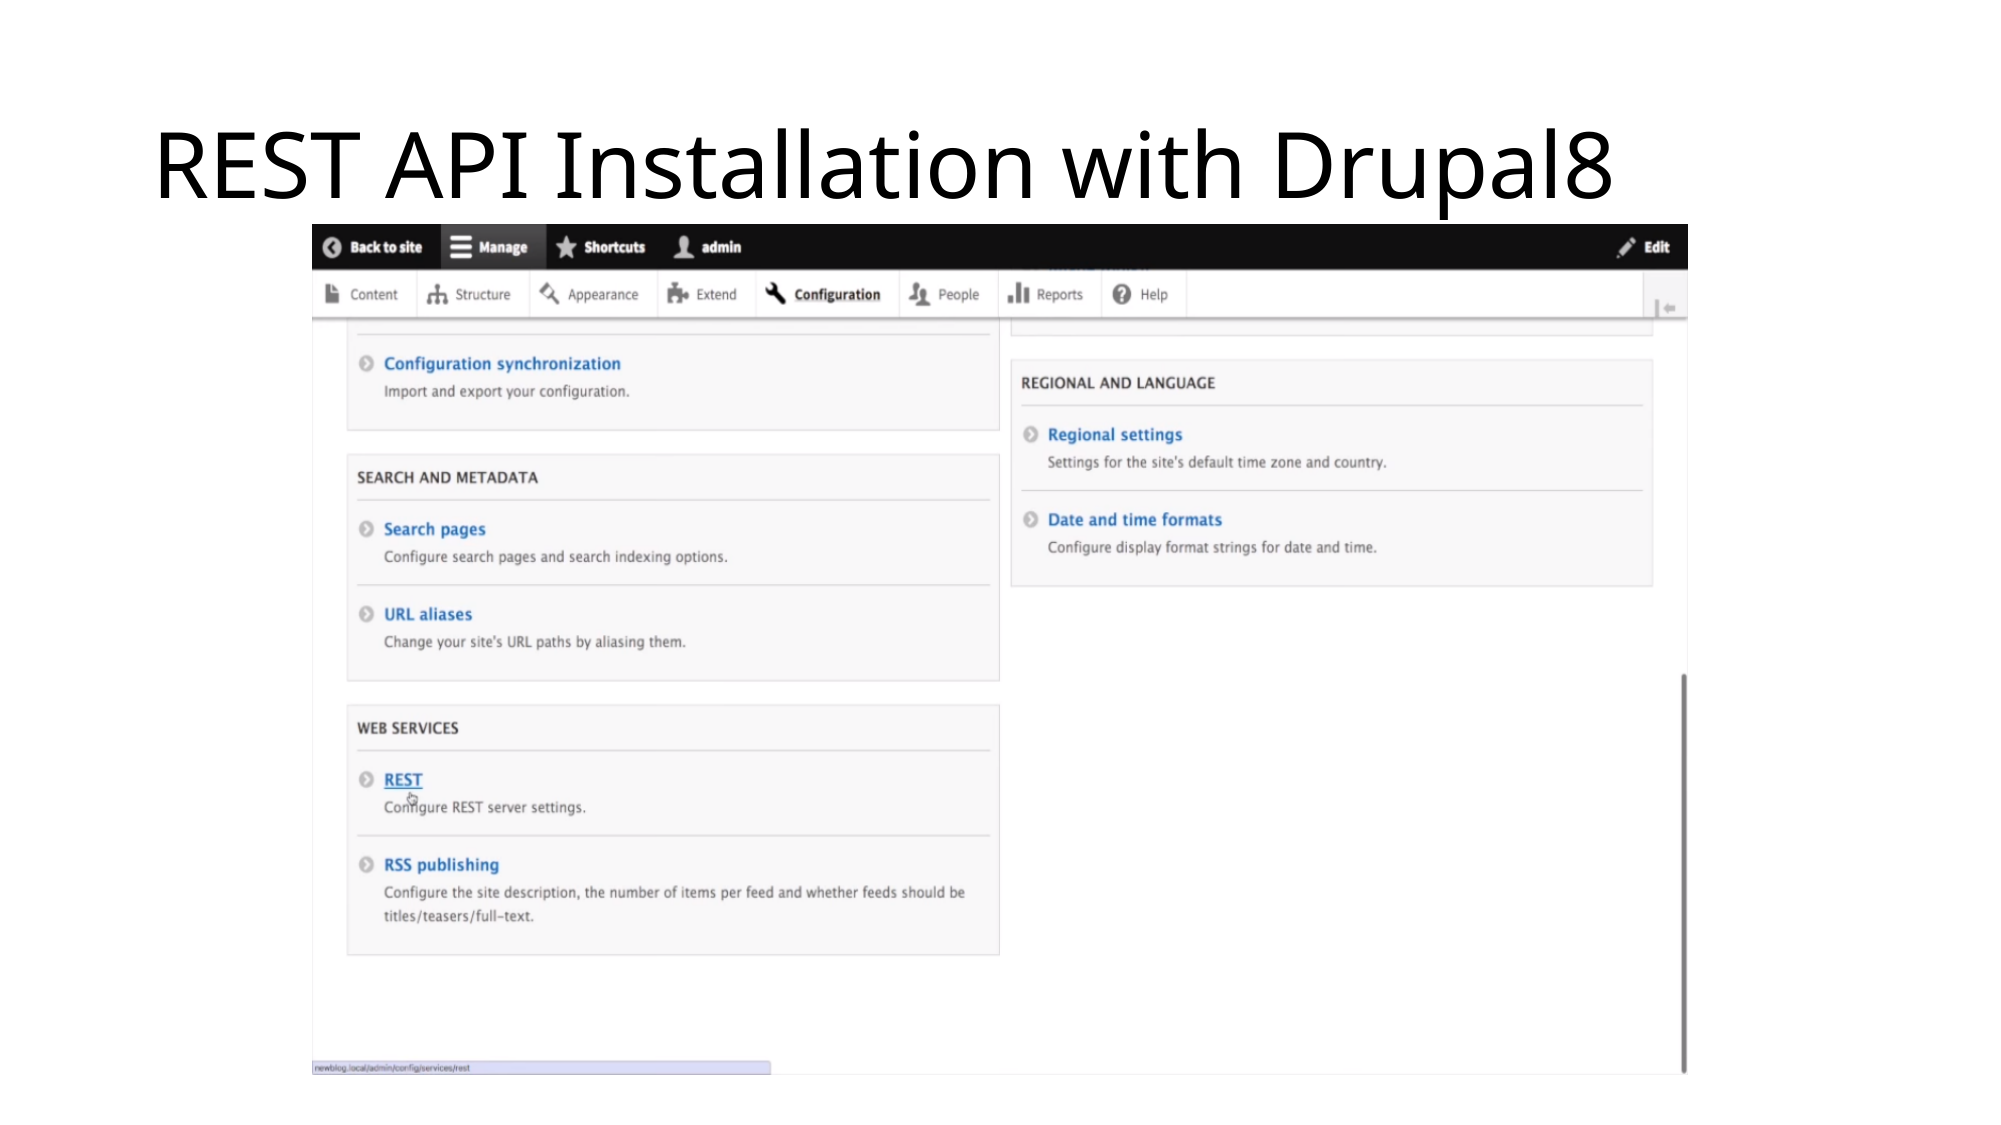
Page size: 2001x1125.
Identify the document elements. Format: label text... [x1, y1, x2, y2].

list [312, 224, 1688, 1075]
title REST API Installation with Drupal8 [137, 59, 1863, 278]
